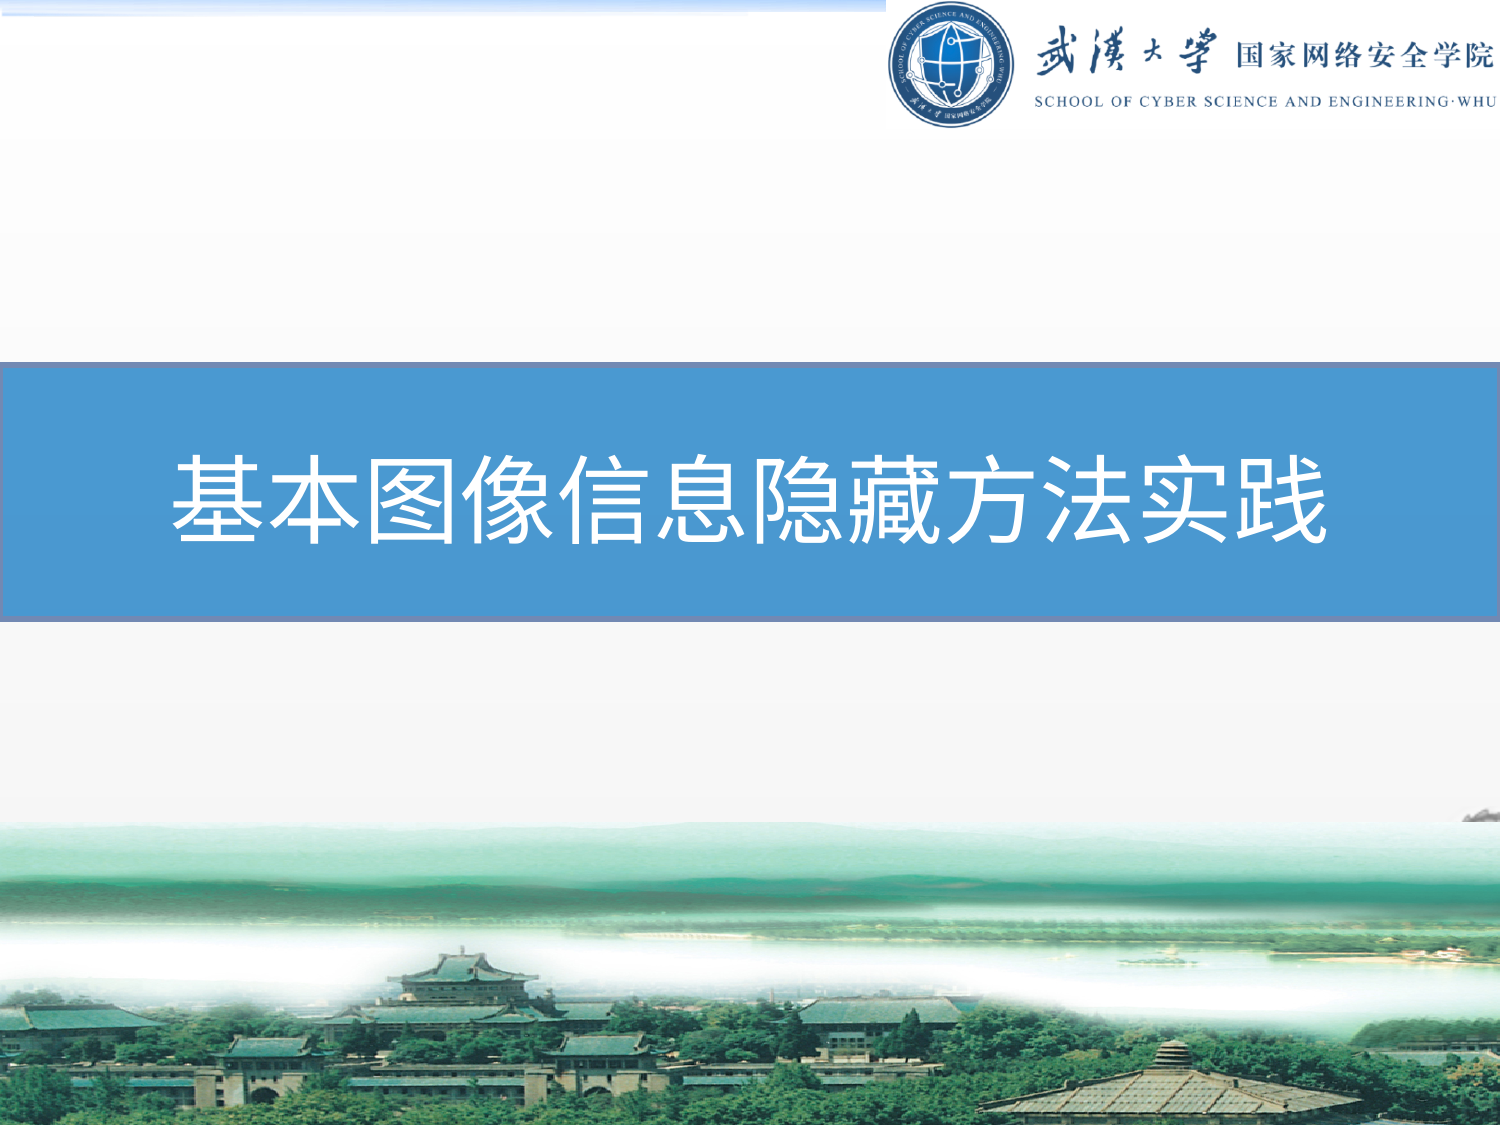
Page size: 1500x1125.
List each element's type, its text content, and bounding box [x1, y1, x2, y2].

title 基本图像信息隐藏方法实践 [112, 170, 1388, 563]
picture [0, 822, 1500, 1125]
picture [0, 0, 1500, 129]
